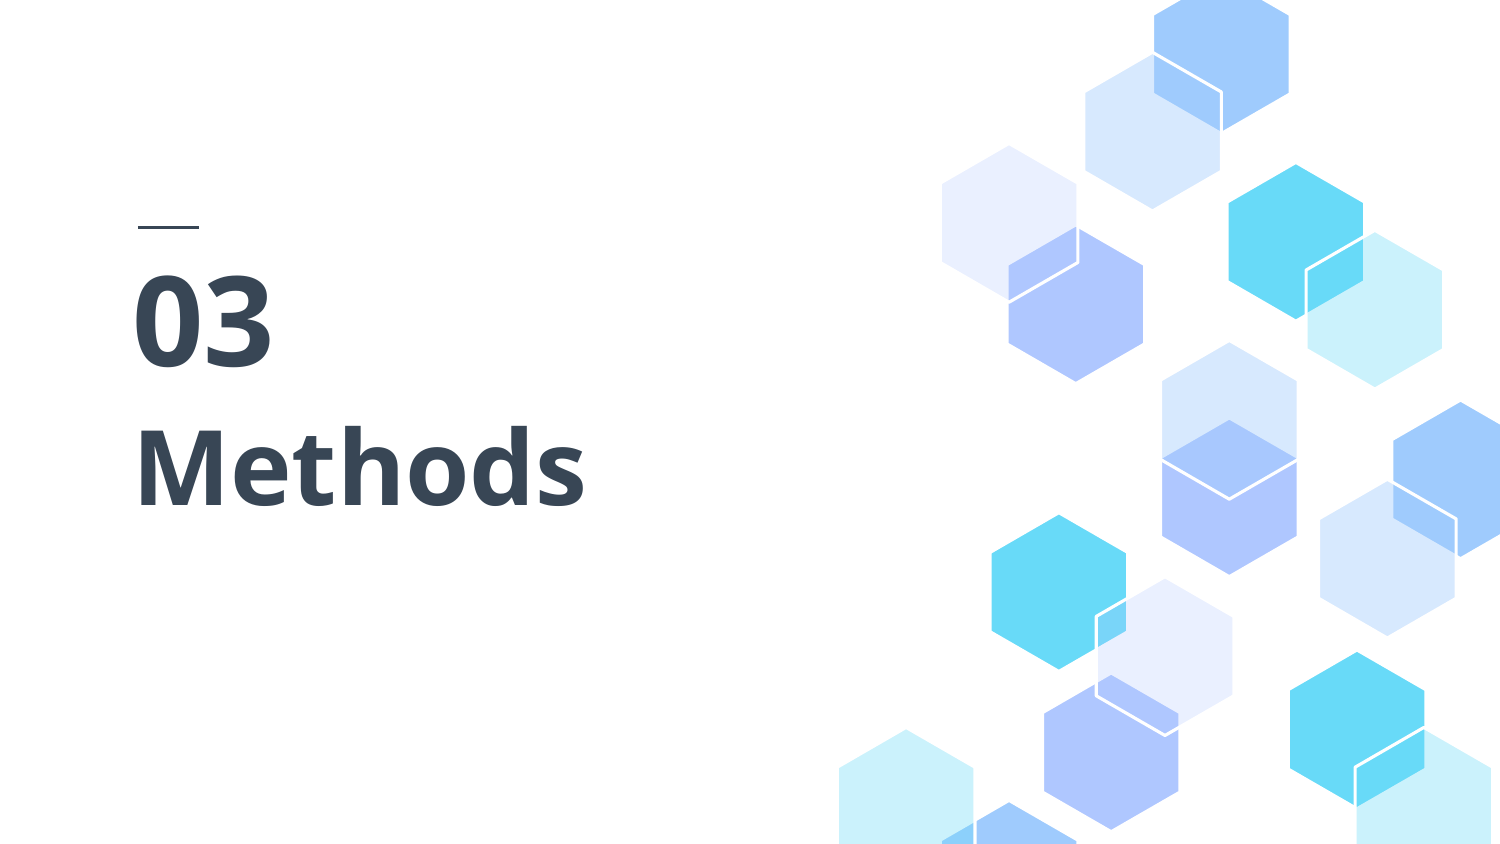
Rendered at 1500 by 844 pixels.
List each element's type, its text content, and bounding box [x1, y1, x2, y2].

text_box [837, 0, 1500, 844]
title Methods [116, 391, 830, 542]
title 03 [116, 240, 325, 392]
